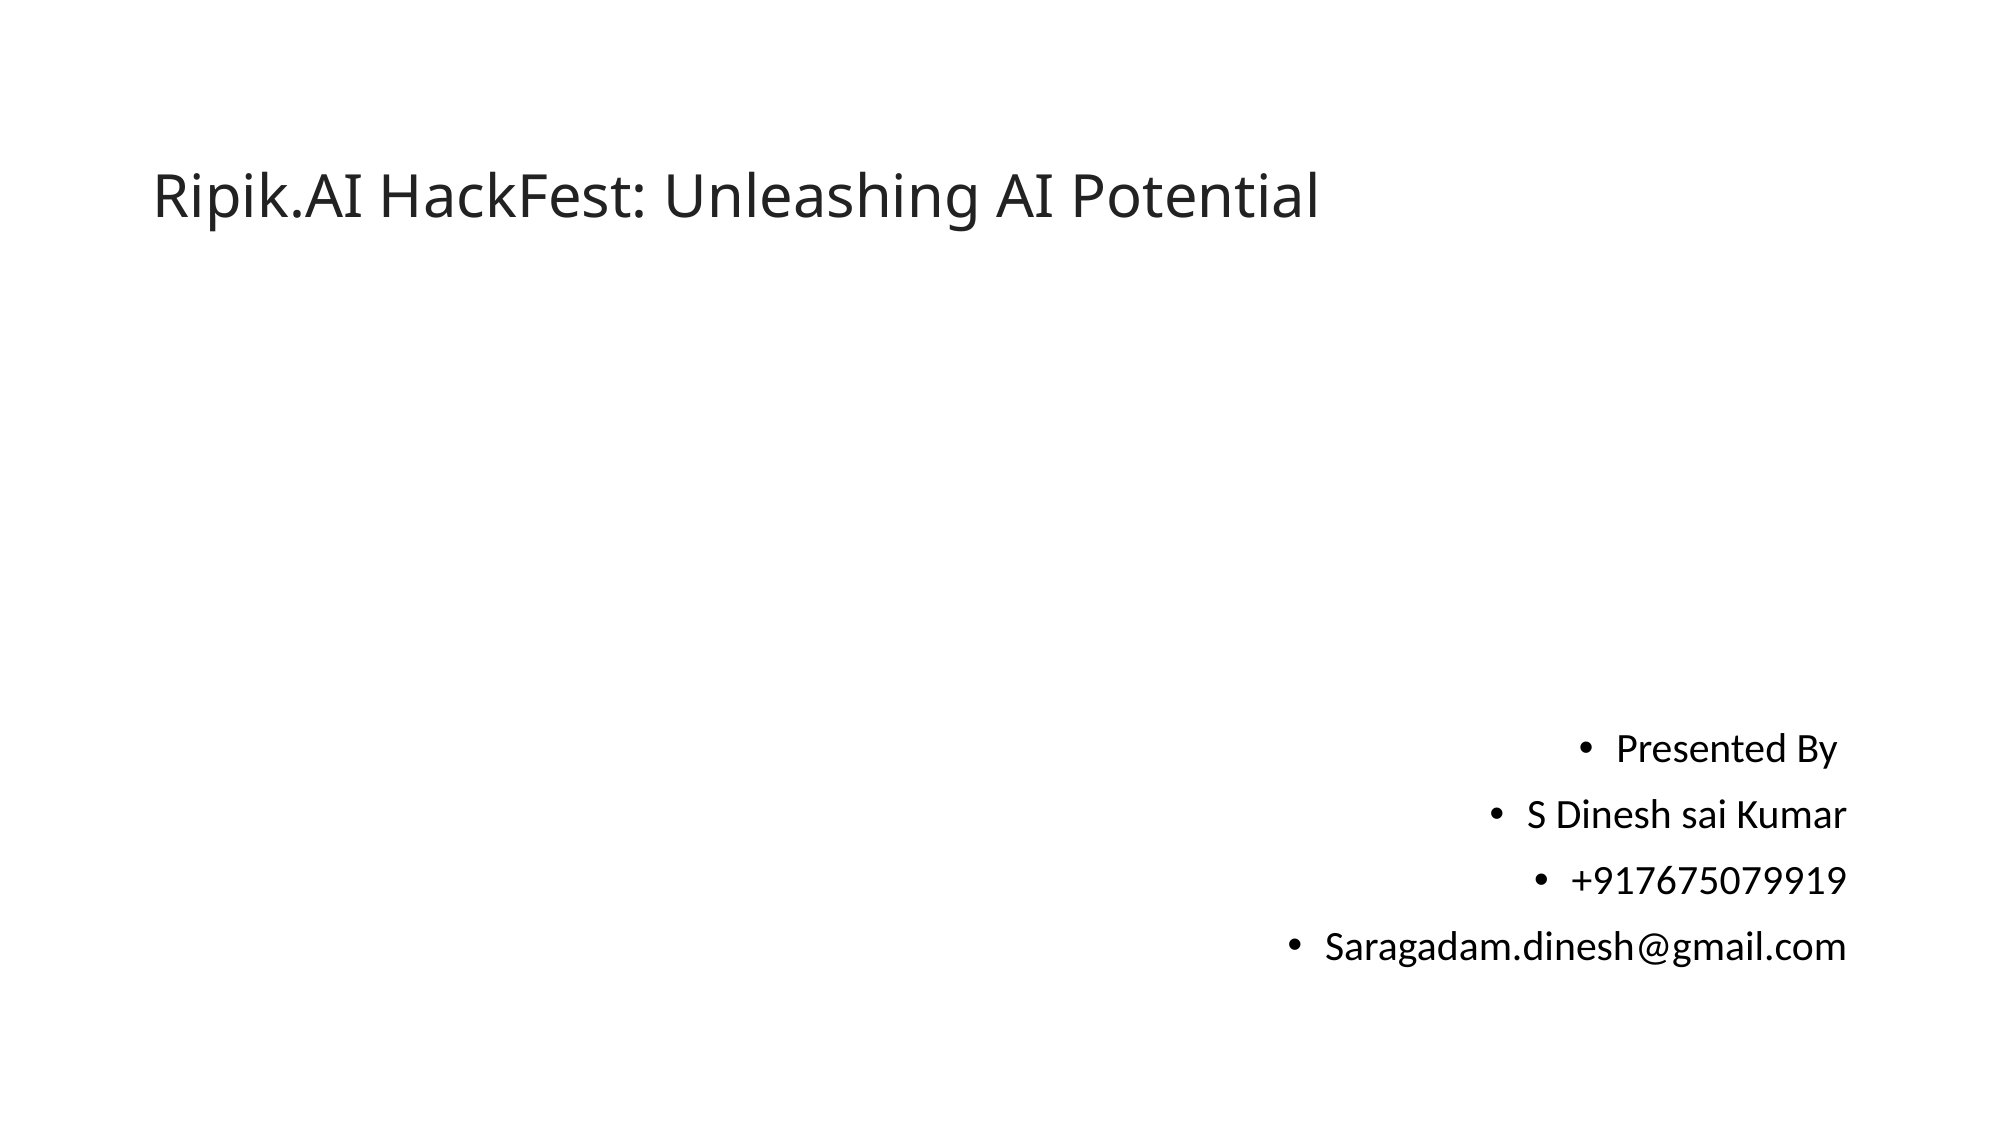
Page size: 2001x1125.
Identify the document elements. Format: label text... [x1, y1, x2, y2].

title Ripik.AI HackFest: Unleashing AI Potential [137, 157, 1863, 376]
list Presented By S Dinesh sai Kumar +917675079919 Saragadam.dinesh@gmail.com [137, 719, 1863, 1014]
